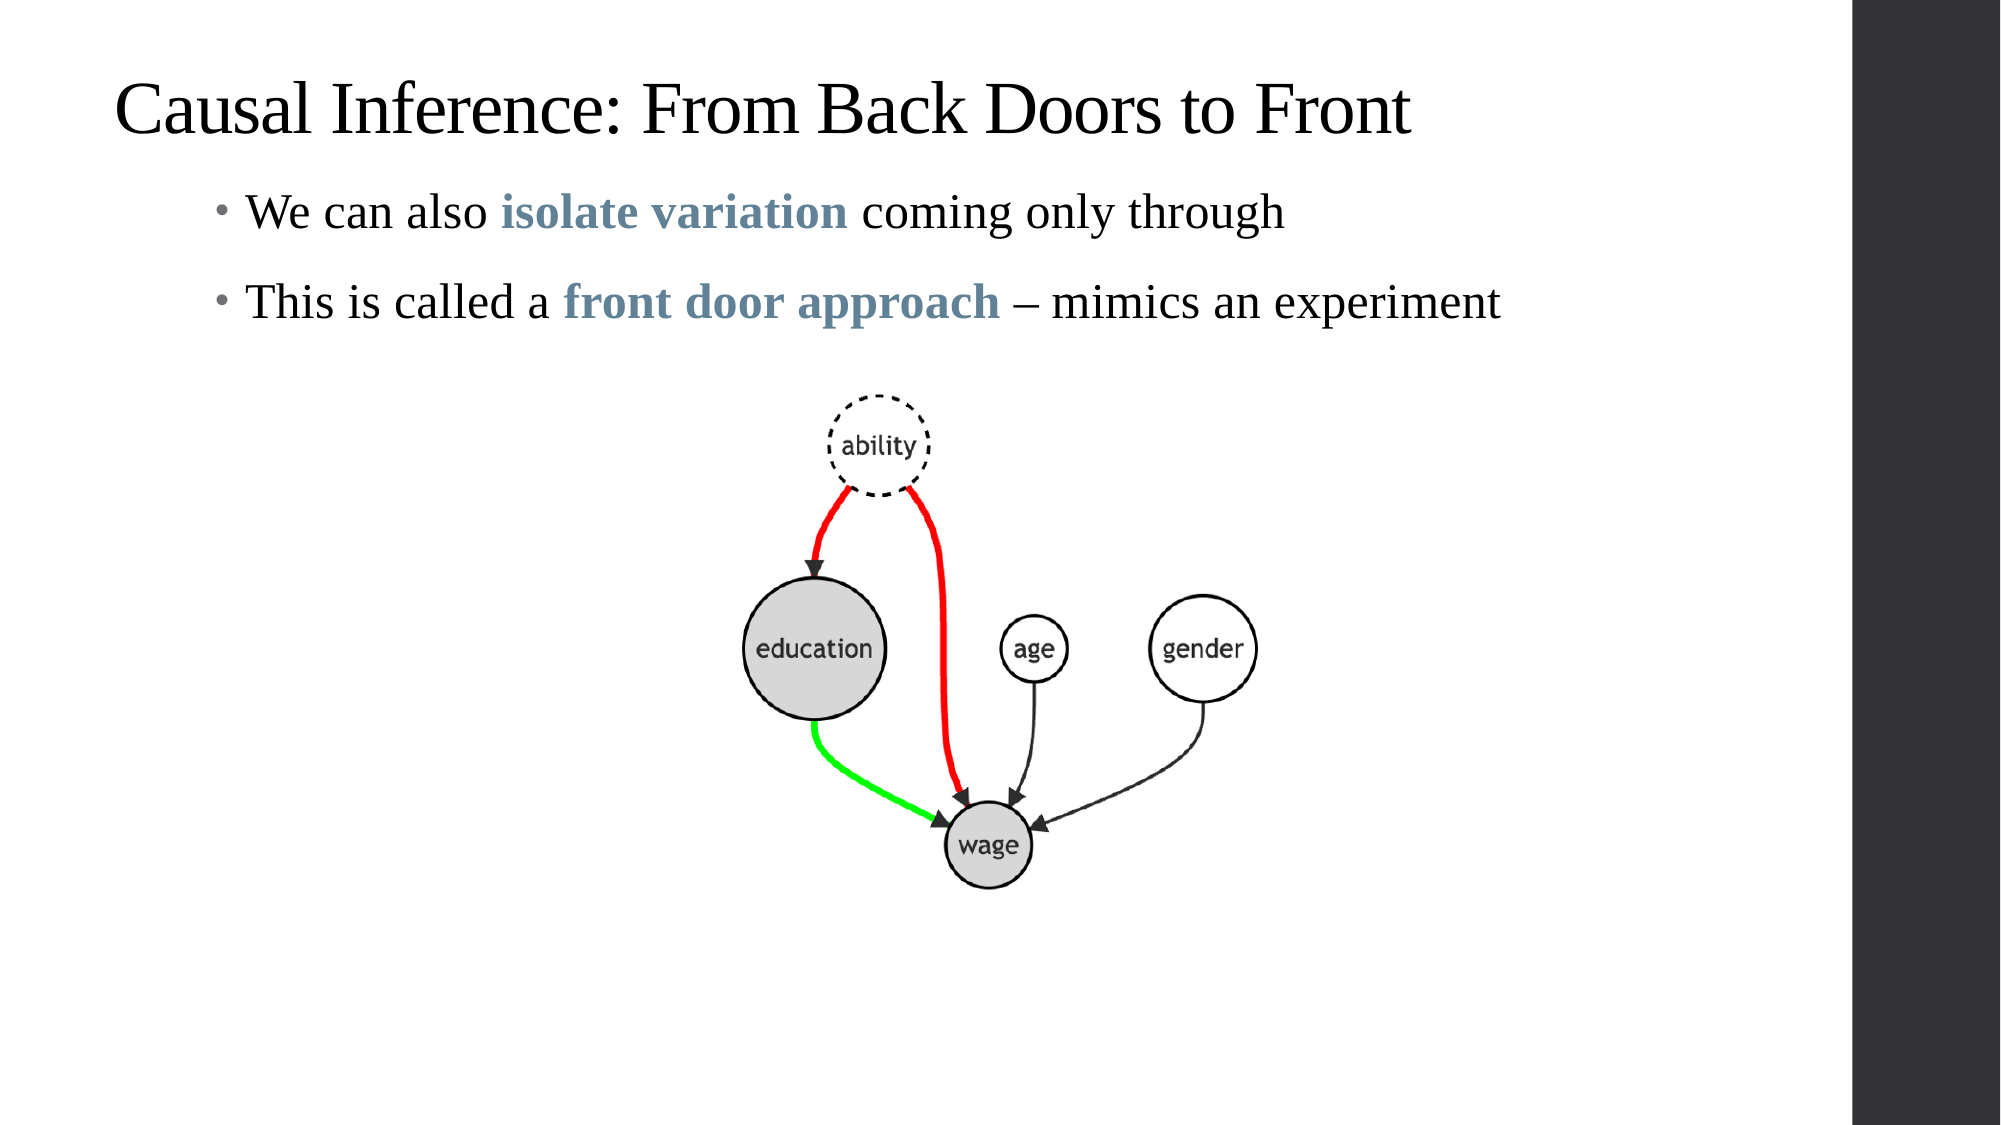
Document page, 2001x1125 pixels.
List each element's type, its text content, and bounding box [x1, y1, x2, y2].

title Causal Inference: From Back Doors to Front [99, 55, 1813, 158]
picture [399, 382, 1601, 901]
